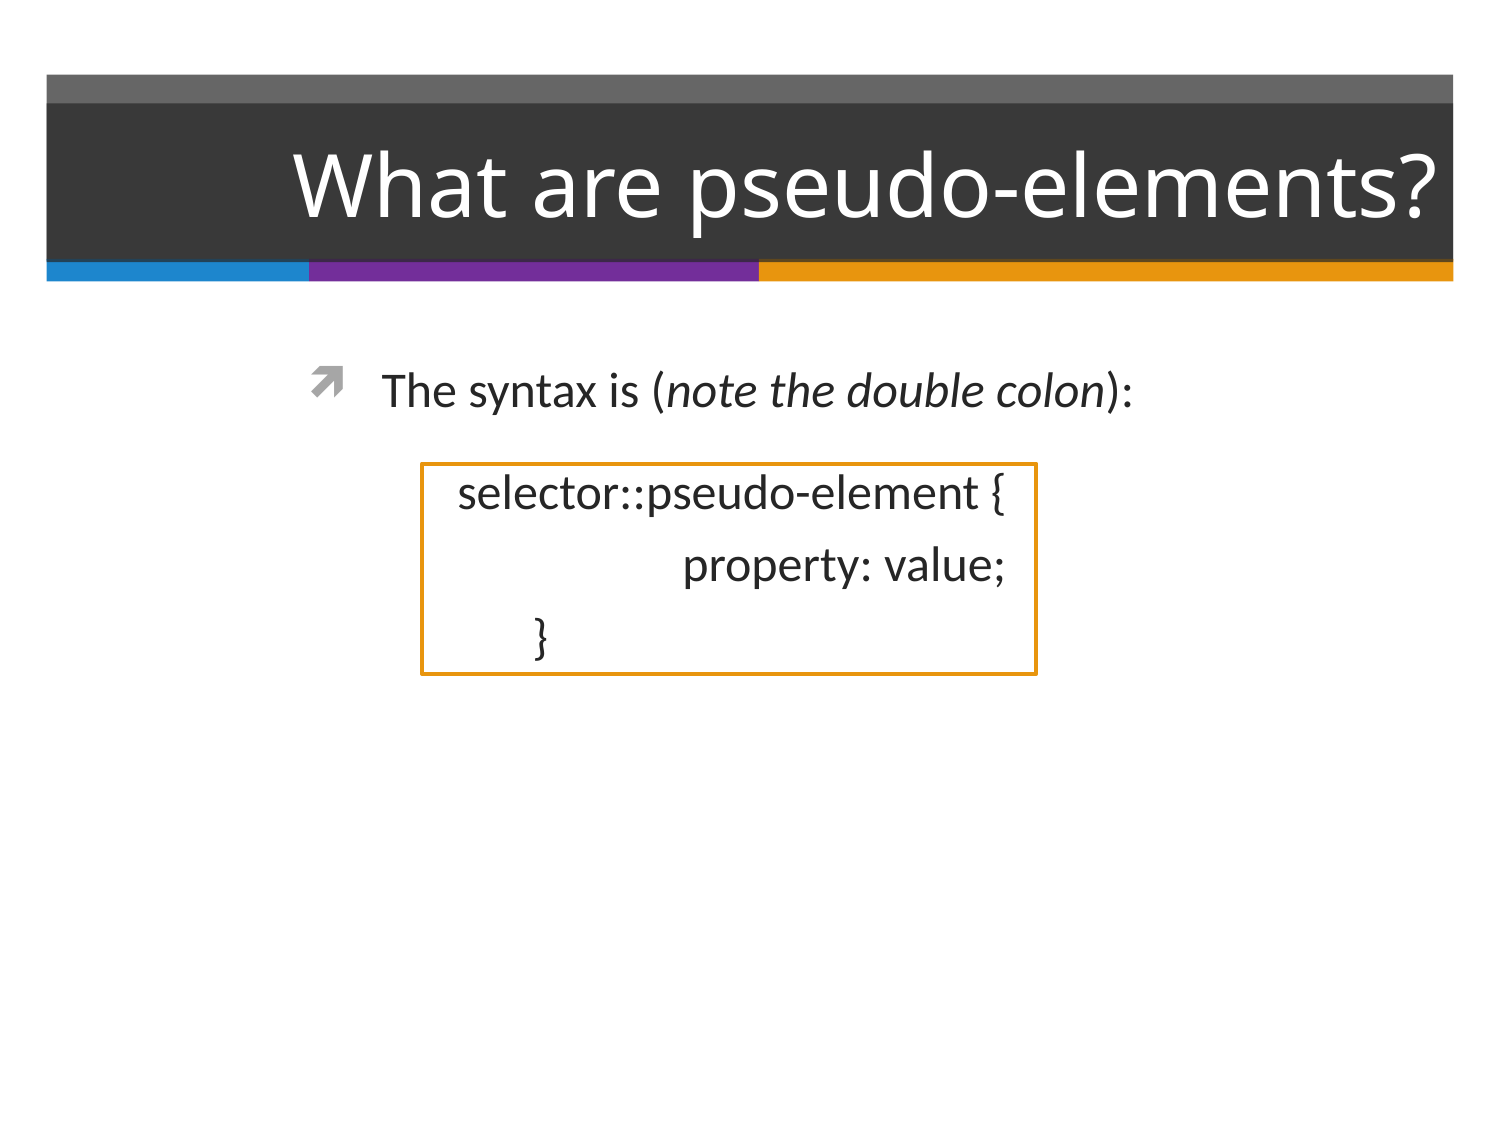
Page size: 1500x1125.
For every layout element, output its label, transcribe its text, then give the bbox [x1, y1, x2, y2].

text_box [420, 462, 1038, 676]
list The syntax is (note the double colon): selector::pseudo-element { property: value; } [292, 350, 1454, 1005]
title What are pseudo-elements? [46, 103, 1454, 263]
